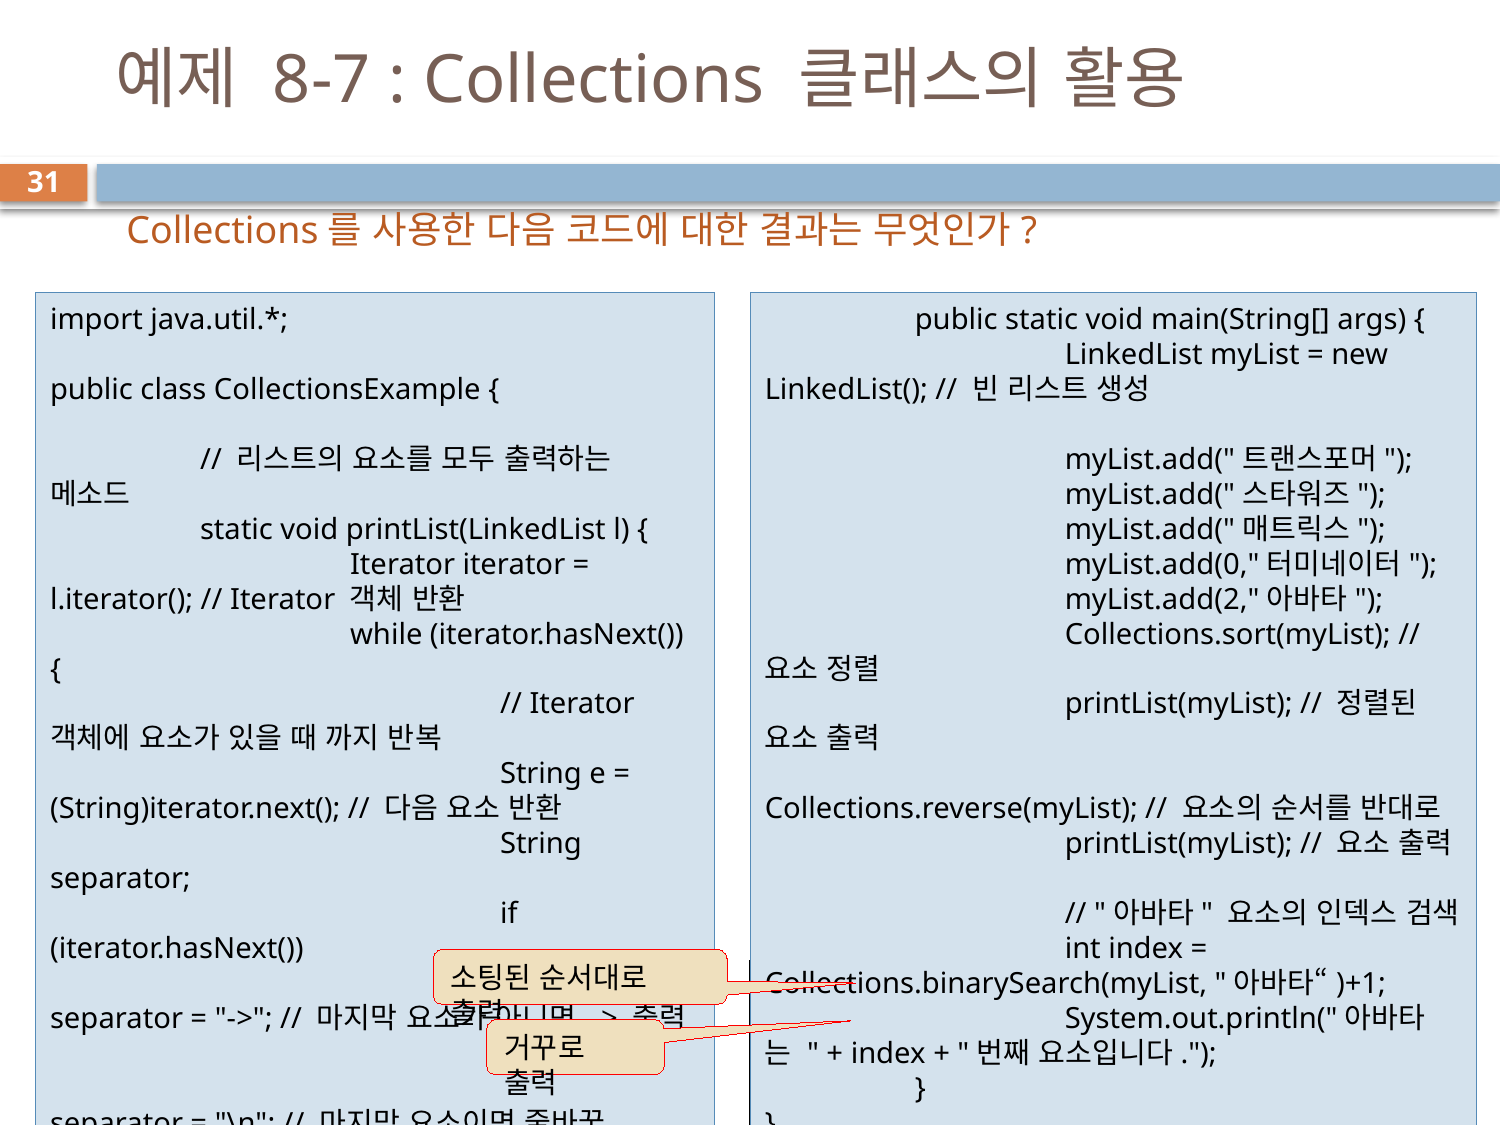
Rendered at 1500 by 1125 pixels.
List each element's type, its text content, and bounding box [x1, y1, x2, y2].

title 예제 8-7 : Collections 클래스의 활용 [100, 75, 1438, 153]
text_box import java.util.*; public class CollectionsExample { // 리스트의 요소를 모두 출력하는 메소드 static void printList(LinkedList l) { Iterator iterator = l.iterator(); // Iterator 객체 반환 while (iterator.hasNext()) { // Iterator 객체에 요소가 있을 때 까지 반복 String e = (String)iterator.next(); // 다음 요소 반환 String separator; if (iterator.hasNext()) separator = "->"; // 마지막 요소가 아니면 -> 출력 else separator = "\n"; // 마지막 요소이면 줄바꿈 System.out.print(e+separator); } } [35, 292, 715, 1125]
text_box public static void main(String[] args) { LinkedList myList = new LinkedList(); // 빈 리스트 생성 myList.add("트랜스포머"); myList.add("스타워즈"); myList.add("매트릭스"); myList.add(0,"터미네이터"); myList.add(2,"아바타"); Collections.sort(myList); // 요소 정렬 printList(myList); // 정렬된 요소 출력 Collections.reverse(myList); // 요소의 순서를 반대로 printList(myList); // 요소 출력 // "아바타" 요소의 인덱스 검색 int index = Collections.binarySearch(myList, "아바타“)+1; System.out.println("아바타는 " + index + "번째 요소입니다."); } } [750, 292, 1477, 1125]
text_box 소팅된 순서대로 출력 [433, 949, 856, 1005]
text_box [0, 0, 1500, 75]
text_box Collections를 사용한 다음 코드에 대한 결과는 무엇인가? [111, 199, 1053, 259]
slide_number 31 [0, 162, 88, 203]
text_box 거꾸로 출력 [486, 1019, 851, 1075]
